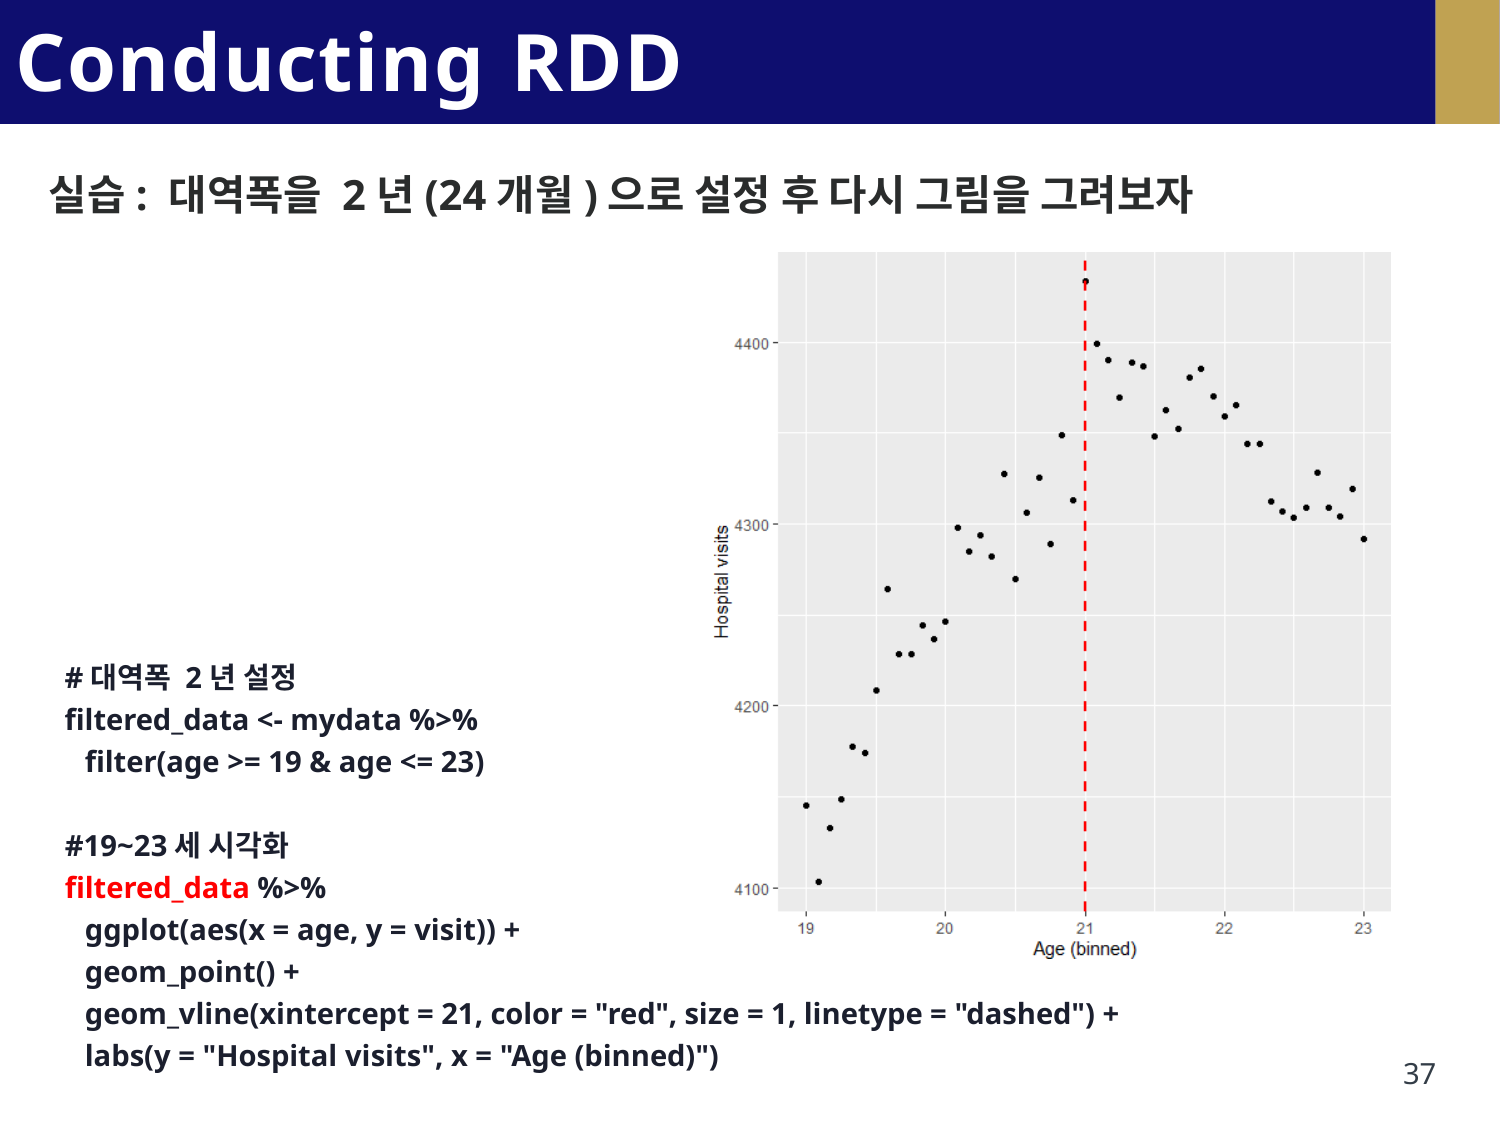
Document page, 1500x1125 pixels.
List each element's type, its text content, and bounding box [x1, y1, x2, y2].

text_box #대역폭 2년 설정 filtered_data <- mydata %>% filter(age >= 19 & age <= 23) [62, 650, 513, 779]
text_box 37 [1401, 1052, 1438, 1090]
text_box 실습: 대역폭을 2년(24개월)으로 설정 후 다시 그림을 그려보자 [46, 166, 1226, 219]
picture [713, 252, 1391, 960]
title Conducting RDD Analysis [12, 10, 1027, 203]
text_box #19~23세 시각화 filtered_data %>% ggplot(aes(x = age, y = visit)) + geom_point() + geom_vline(xintercept = 21, color = "red", size = 1, linetype = "dashed") + labs(y = "Hospital visits", x = "Age (binned)") [62, 818, 1139, 1073]
